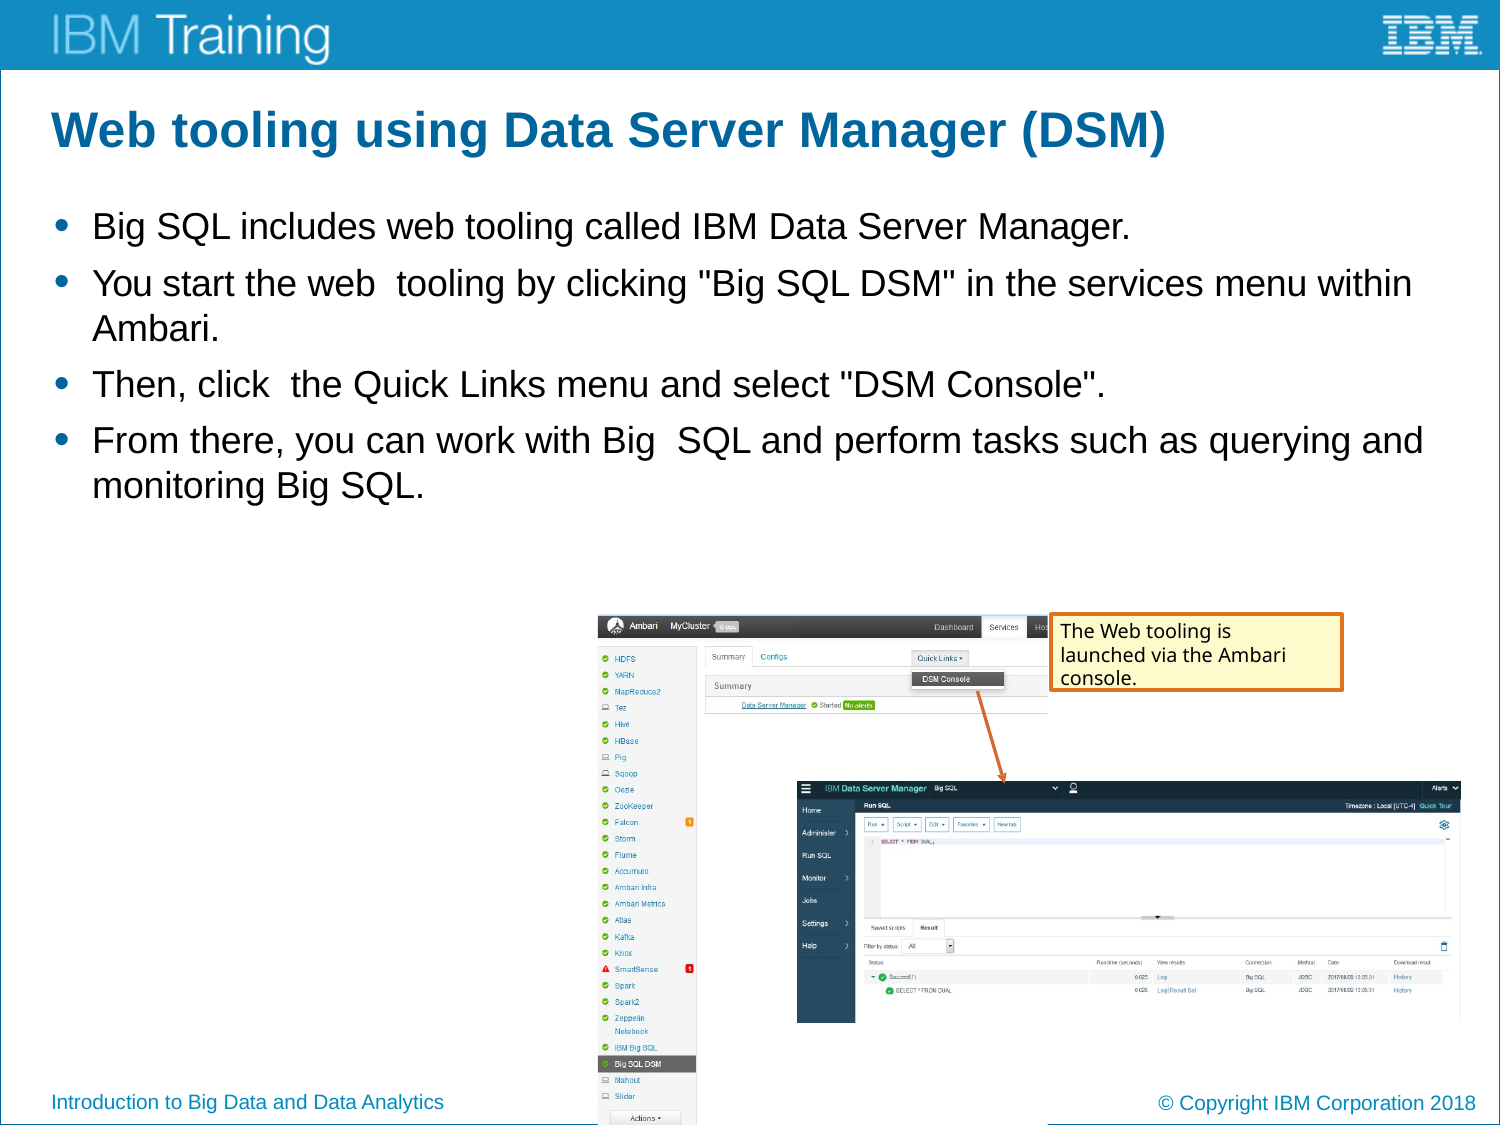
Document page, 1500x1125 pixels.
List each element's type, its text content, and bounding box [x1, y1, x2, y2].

picture [1167, 1096, 1173, 1109]
text_box The Web tooling is launched via the Ambari console. [1051, 614, 1342, 690]
picture [1158, 1095, 1166, 1109]
text_box [597, 614, 1048, 1125]
text_box [797, 781, 1461, 1023]
title Web tooling using Data Server Manager (DSM) [36, 75, 1485, 180]
picture [0, 0, 1500, 70]
list Big SQL includes web tooling called IBM Data Server Manager. You start the web tooling by clicking "Big SQL DSM" in the services menu within Ambari. Then, click the Quick Links menu and select "DSM Console". From there, you can work with Big SQL and perform tasks such as querying and monitoring Big SQL. [38, 195, 1484, 1074]
text_box [975, 690, 1007, 784]
